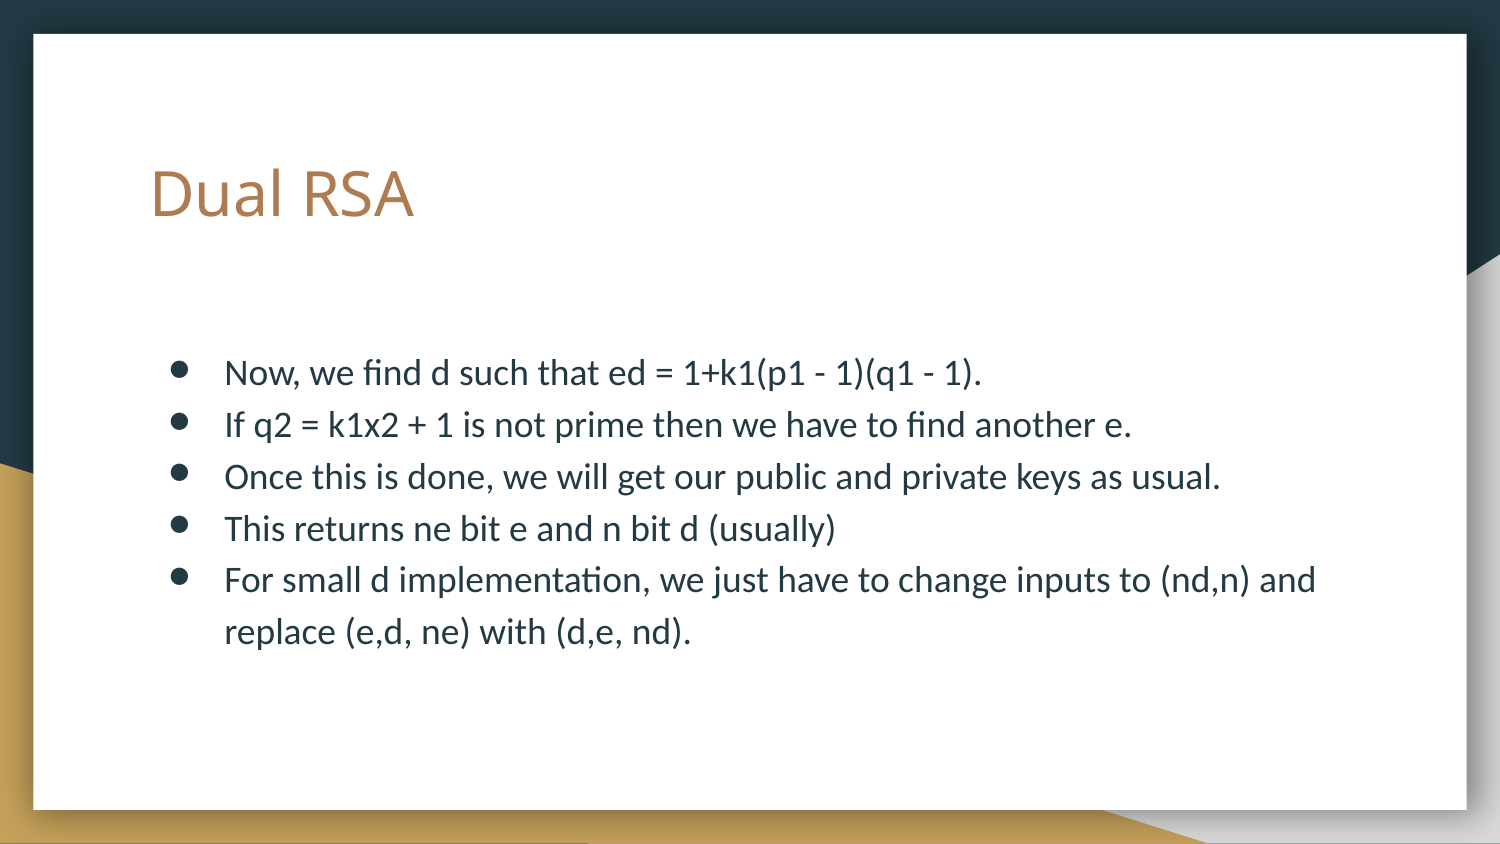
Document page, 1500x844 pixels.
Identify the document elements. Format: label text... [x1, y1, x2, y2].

title Dual RSA [134, 138, 1366, 296]
list Now, we find d such that ed = 1+k1(p1 - 1)(q1 - 1). If q2 = k1x2 + 1 is not prime then we have to find another e. Once this is done, we will get our public and private keys as usual. This returns ne bit e and n bit d (usually) For small d implementation, we just have to change inputs to (nd,n) and replace (e,d, ne) with (d,e, nd). [134, 326, 1366, 729]
